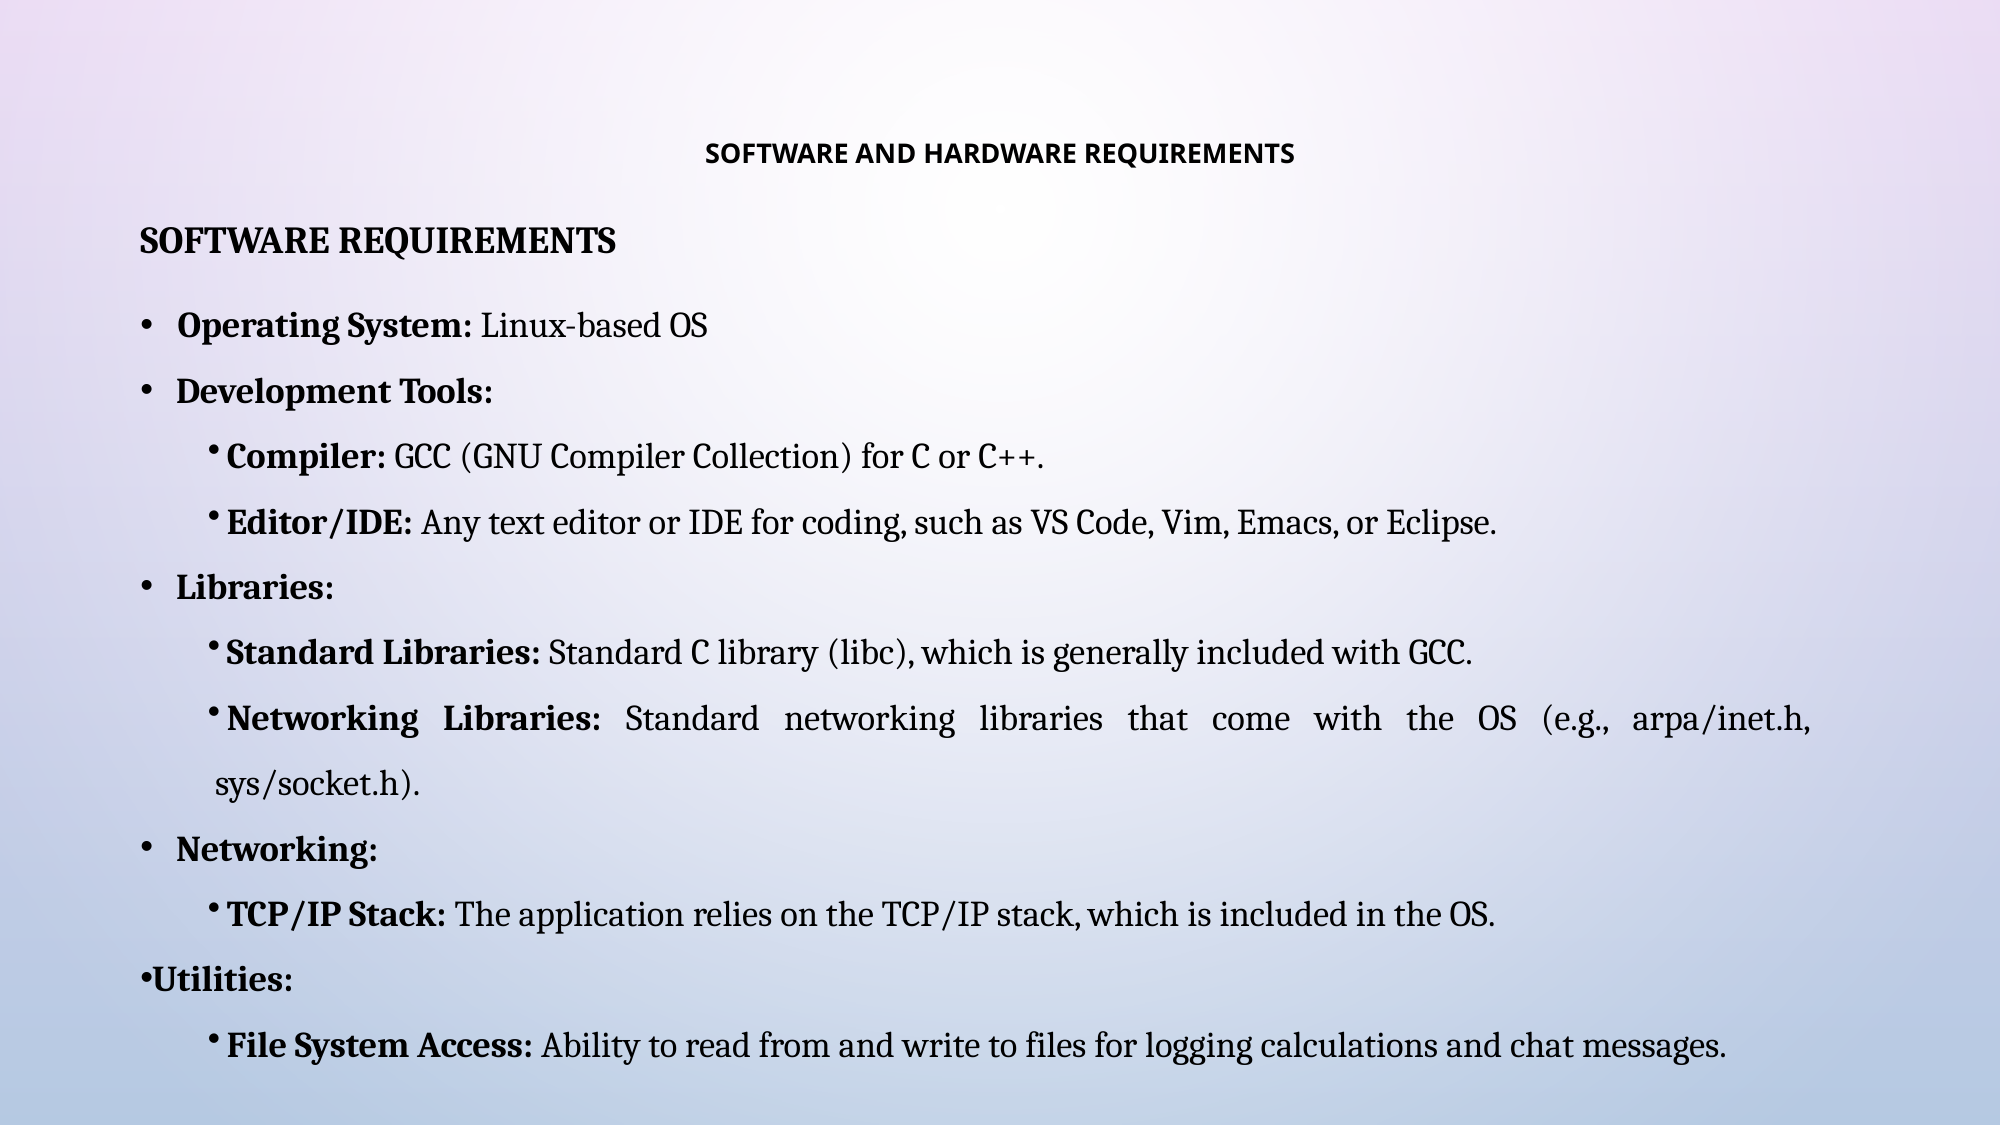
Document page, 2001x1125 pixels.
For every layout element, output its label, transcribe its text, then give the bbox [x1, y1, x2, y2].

picture [0, 0, 2000, 1125]
title Software and Hardware Requirements [149, 131, 1851, 239]
list Software Requirements Operating System: Linux-based OS Development Tools: Compiler: GCC (GNU Compiler Collection) for C or C++. Editor/IDE: Any text editor or IDE for coding, such as VS Code, Vim, Emacs, or Eclipse. Libraries: Standard Libraries: Standard C library (libc), which is generally included with GCC. Networking Libraries: Standard networking libraries that come with the OS (e.g., arpa/inet.h, sys/socket.h). Networking: TCP/IP Stack: The application relies on the TCP/IP stack, which is included in the OS. Utilities: File System Access: Ability to read from and write to files for logging calculations and chat messages. [125, 197, 1826, 1081]
